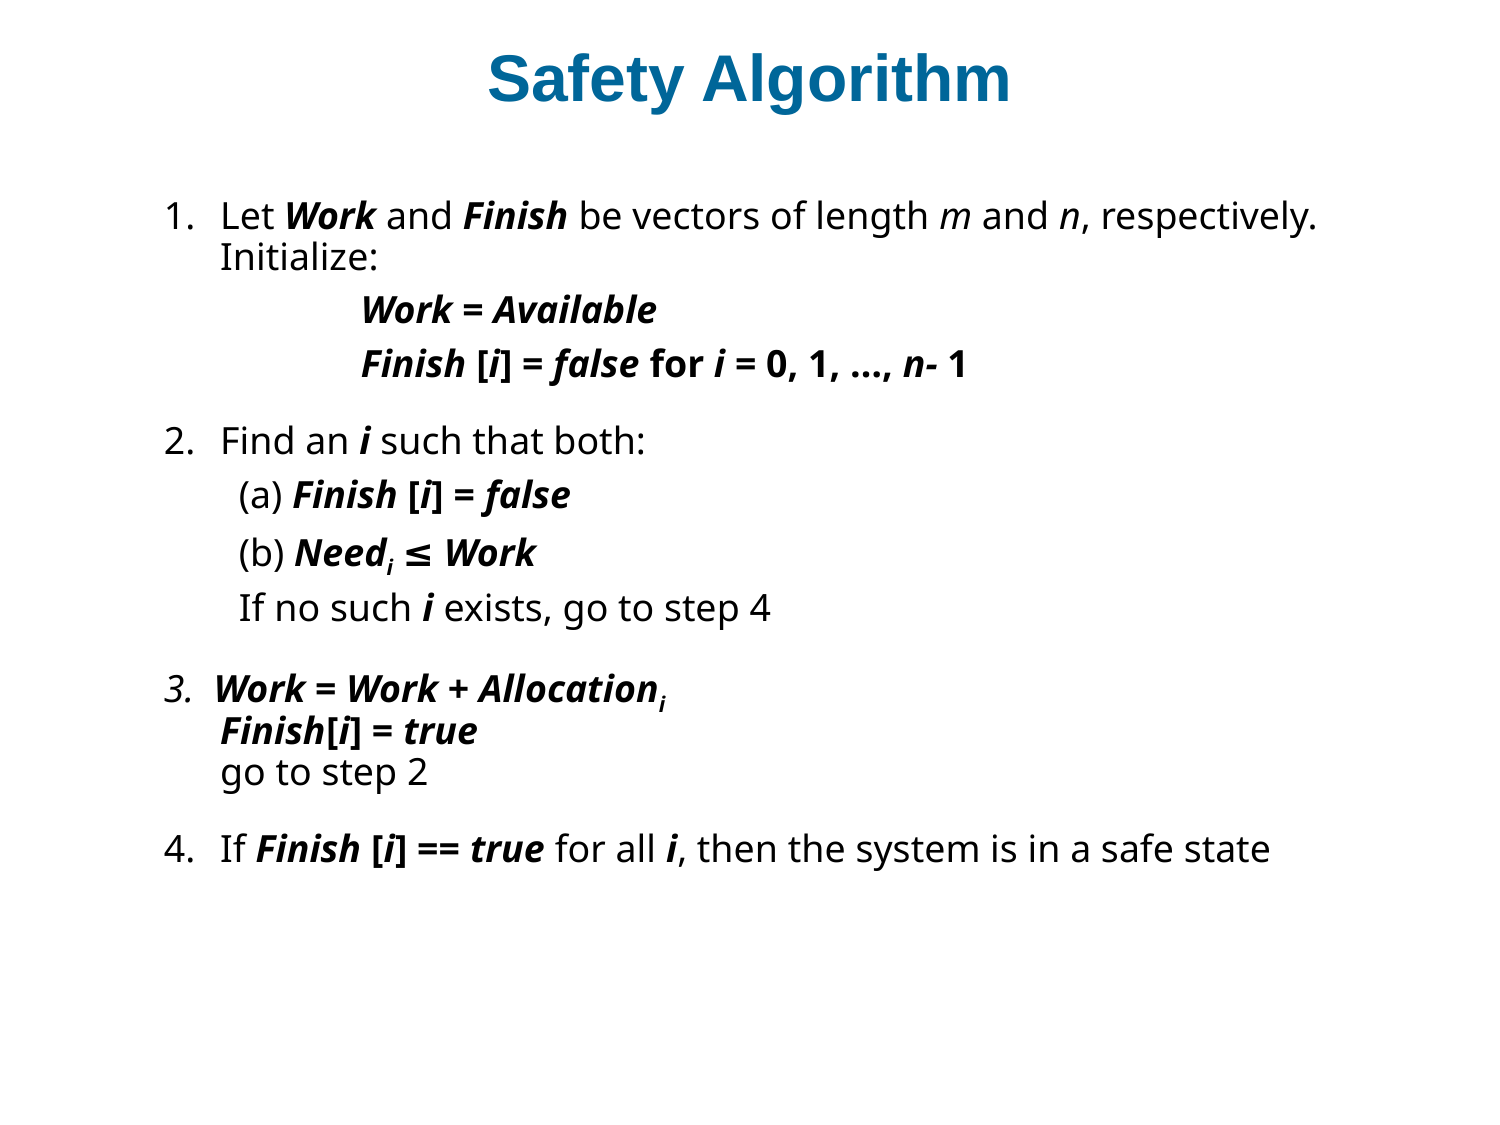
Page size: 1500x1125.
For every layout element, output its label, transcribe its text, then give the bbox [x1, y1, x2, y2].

list 1. Let Work and Finish be vectors of length m and n, respectively. Initialize: Work = Available Finish [i] = false for i = 0, 1, …, n- 1 2. Find an i such that both: (a) Finish [i] = false (b) Needi ≤ Work If no such i exists, go to step 4 3. Work = Work + Allocationi Finish[i] = true go to step 2 4. If Finish [i] == true for all i, then the system is in a safe state [148, 189, 1359, 1001]
title Safety Algorithm [75, 27, 1425, 122]
